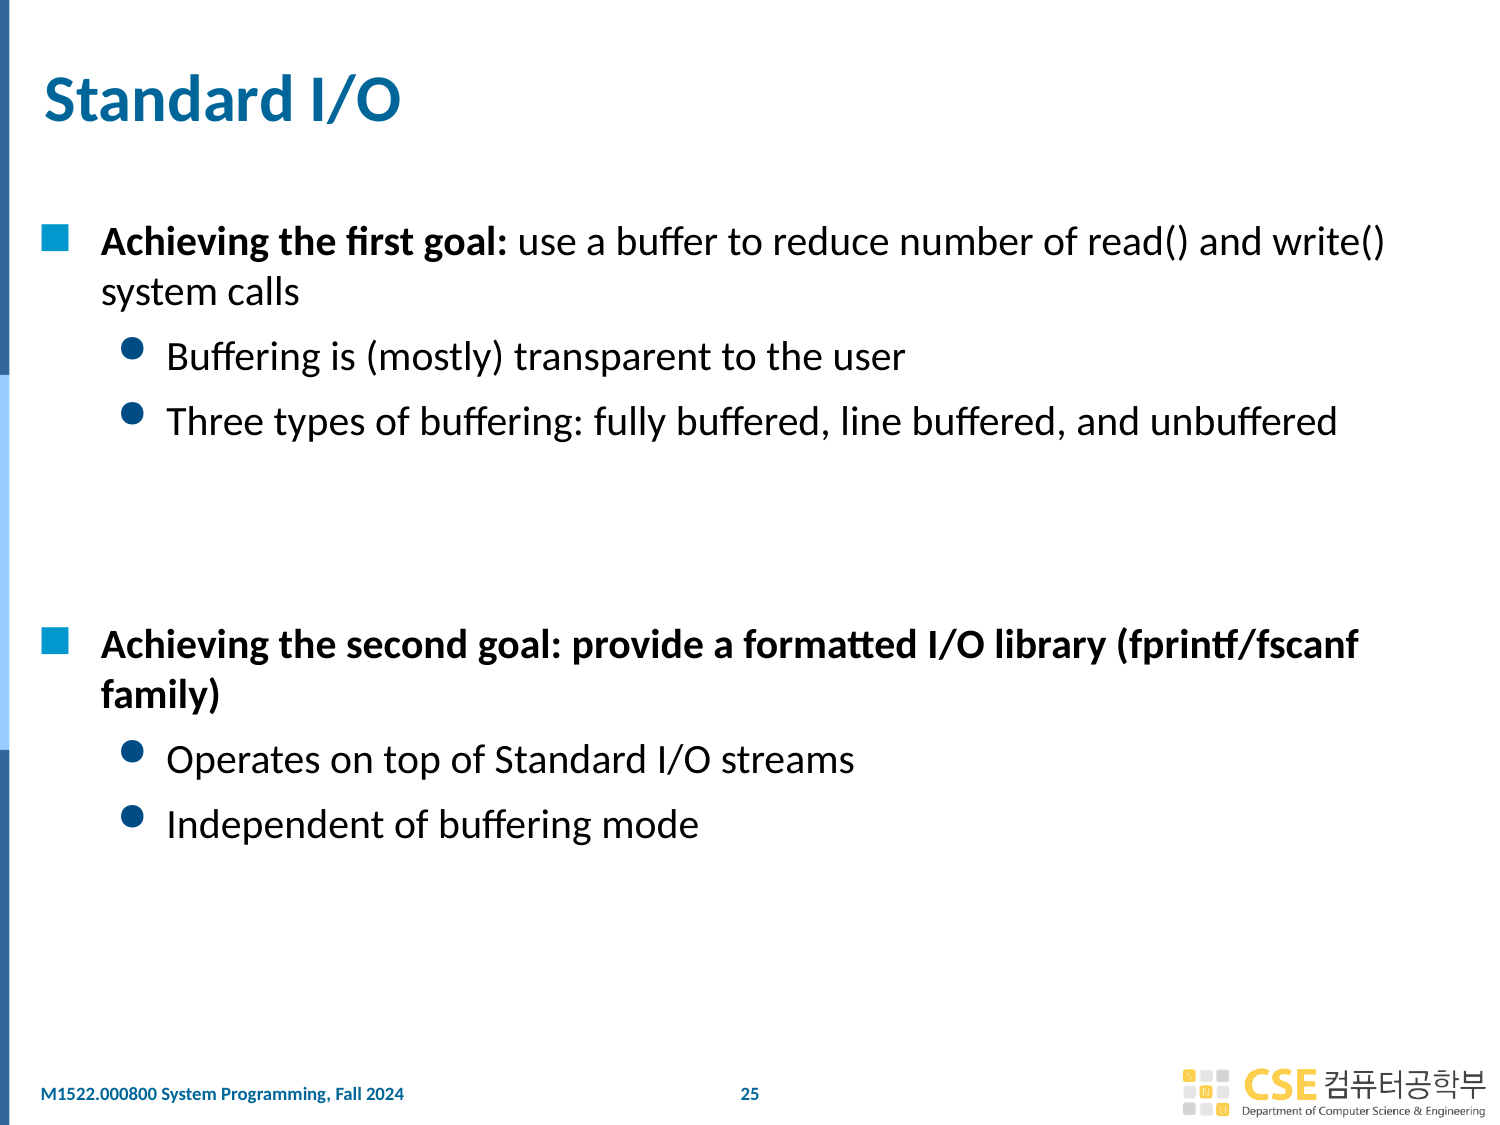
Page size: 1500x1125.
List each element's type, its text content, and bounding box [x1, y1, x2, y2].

list Achieving the first goal: use a buffer to reduce number of read() and write() system calls Buffering is (mostly) transparent to the user Three types of buffering: fully buffered, line buffered, and unbuffered Achieving the second goal: provide a formatted I/O library (fprintf/fscanf family) Operates on top of Standard I/O streams Independent of buffering mode [29, 206, 1477, 1063]
picture [1182, 1068, 1487, 1119]
title Standard I/O [29, 47, 1477, 142]
